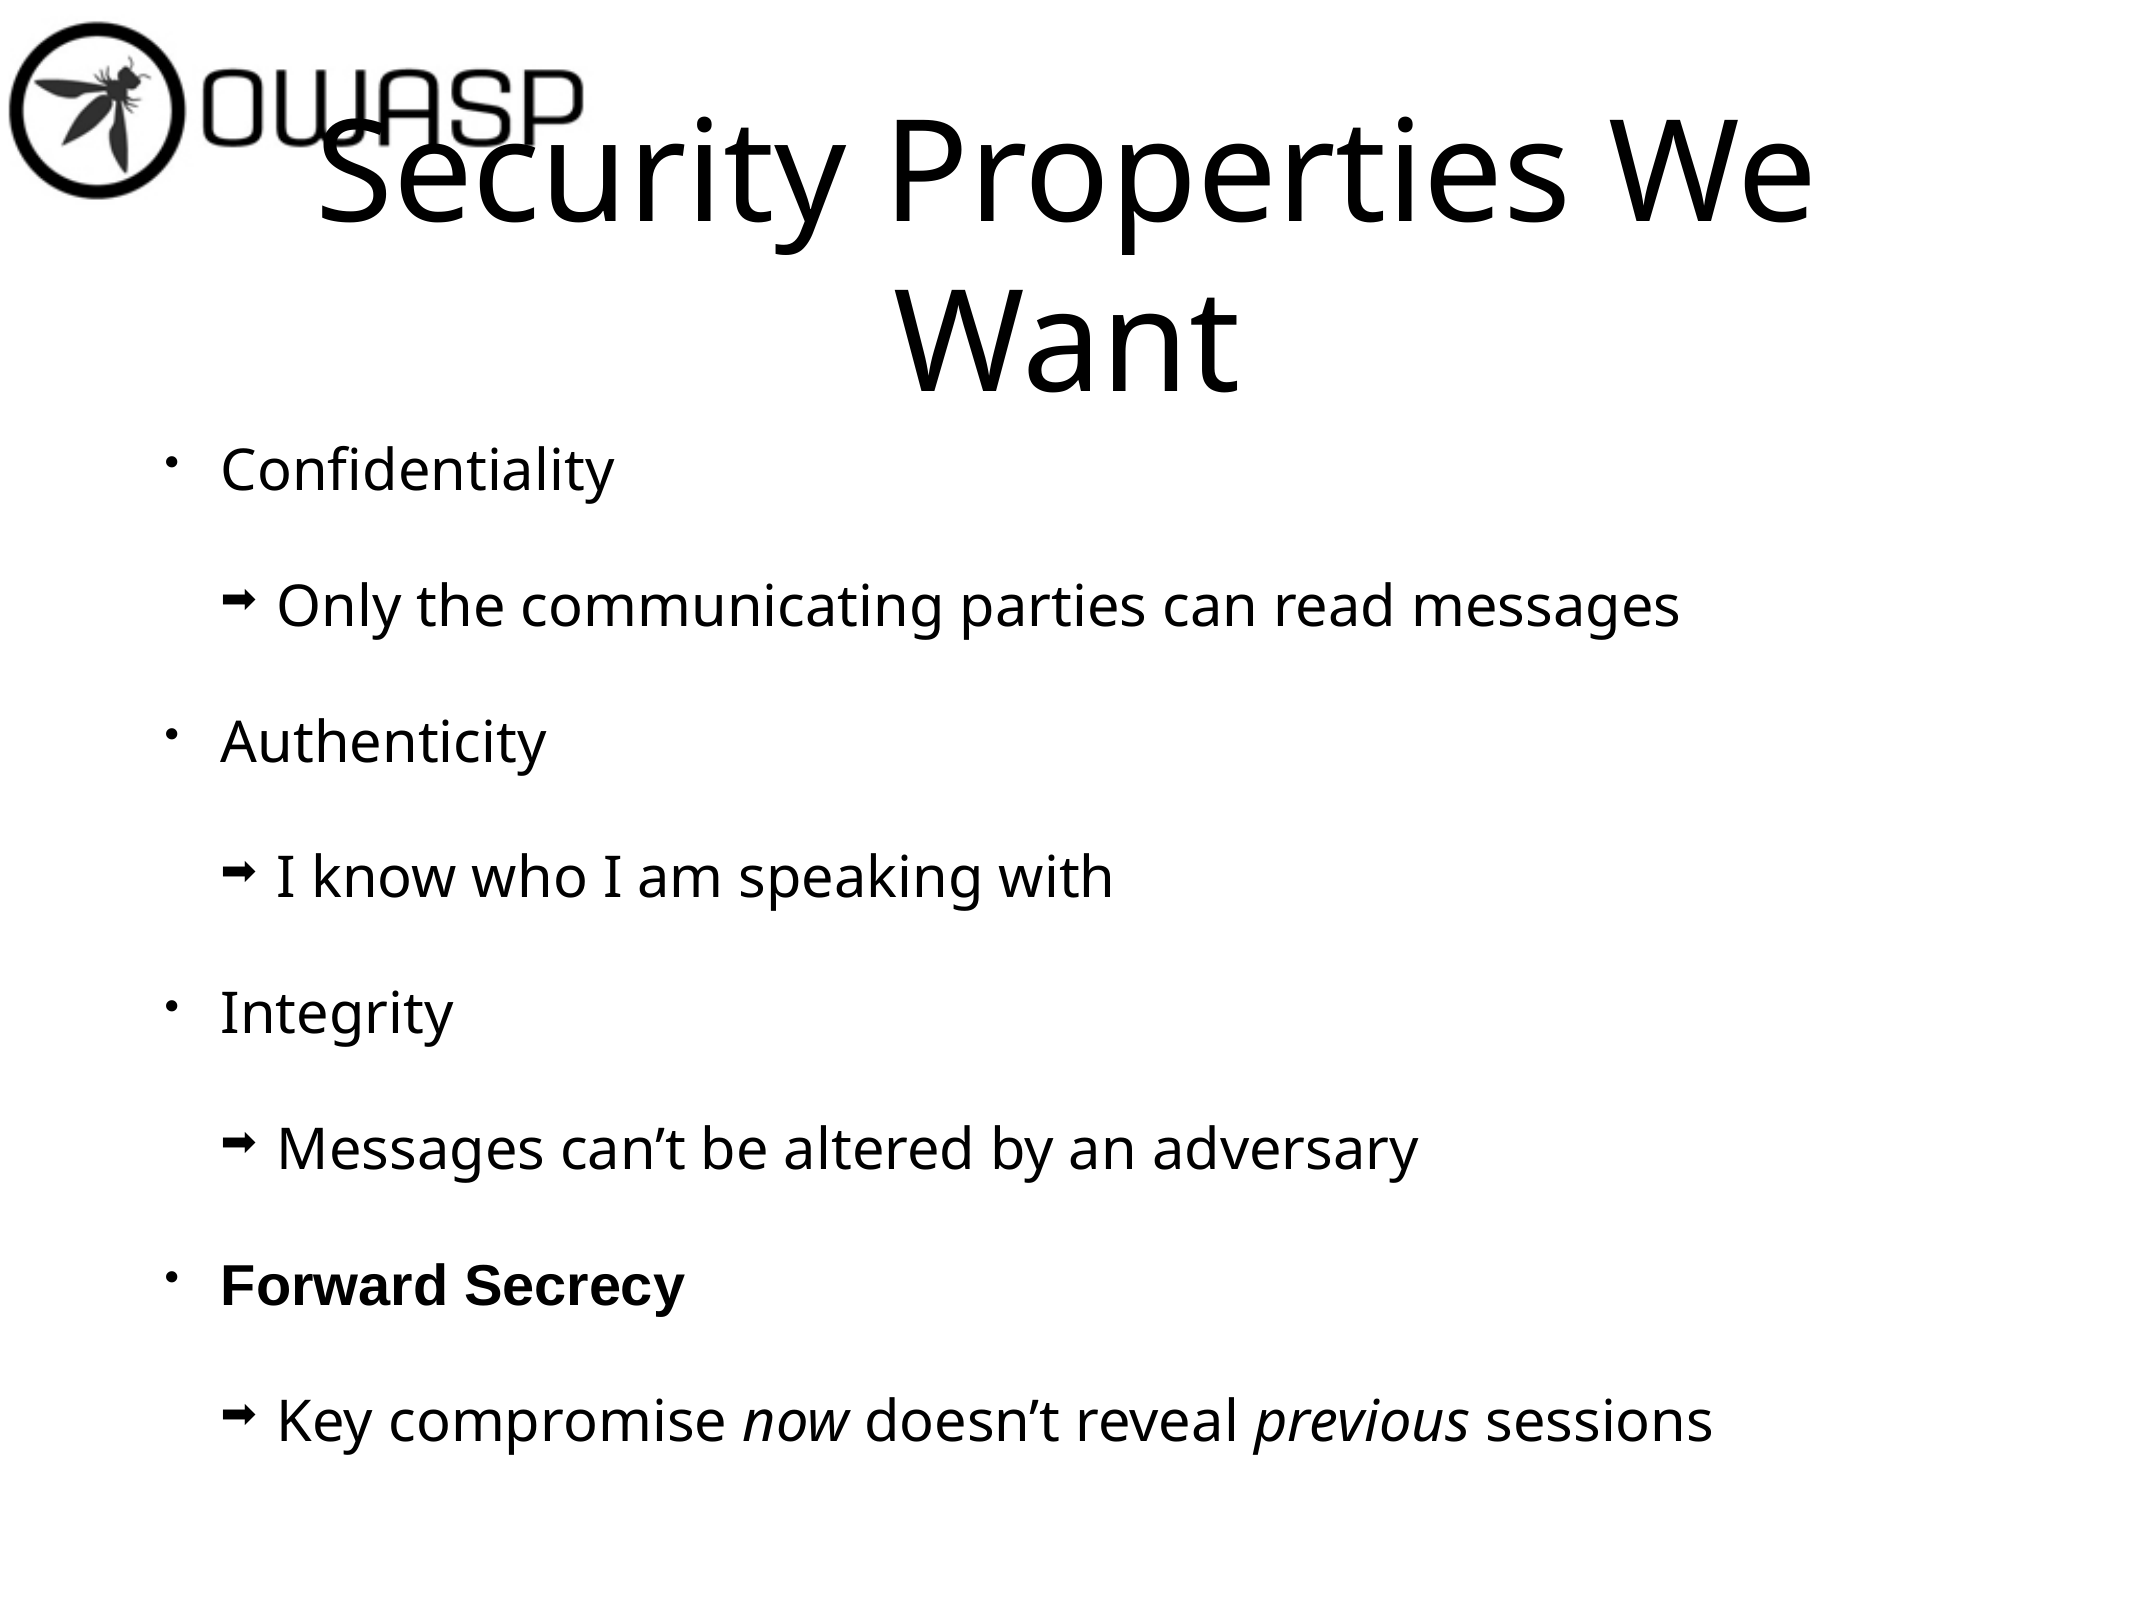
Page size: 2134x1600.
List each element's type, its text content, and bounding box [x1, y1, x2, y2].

picture [0, 0, 619, 223]
title Security Properties We Want [155, 72, 1978, 426]
list Confidentiality Only the communicating parties can read messages Authenticity I know who I am speaking with Integrity Messages can’t be altered by an adversary Forward Secrecy Key compromise now doesn’t reveal previous sessions [155, 426, 1978, 1459]
